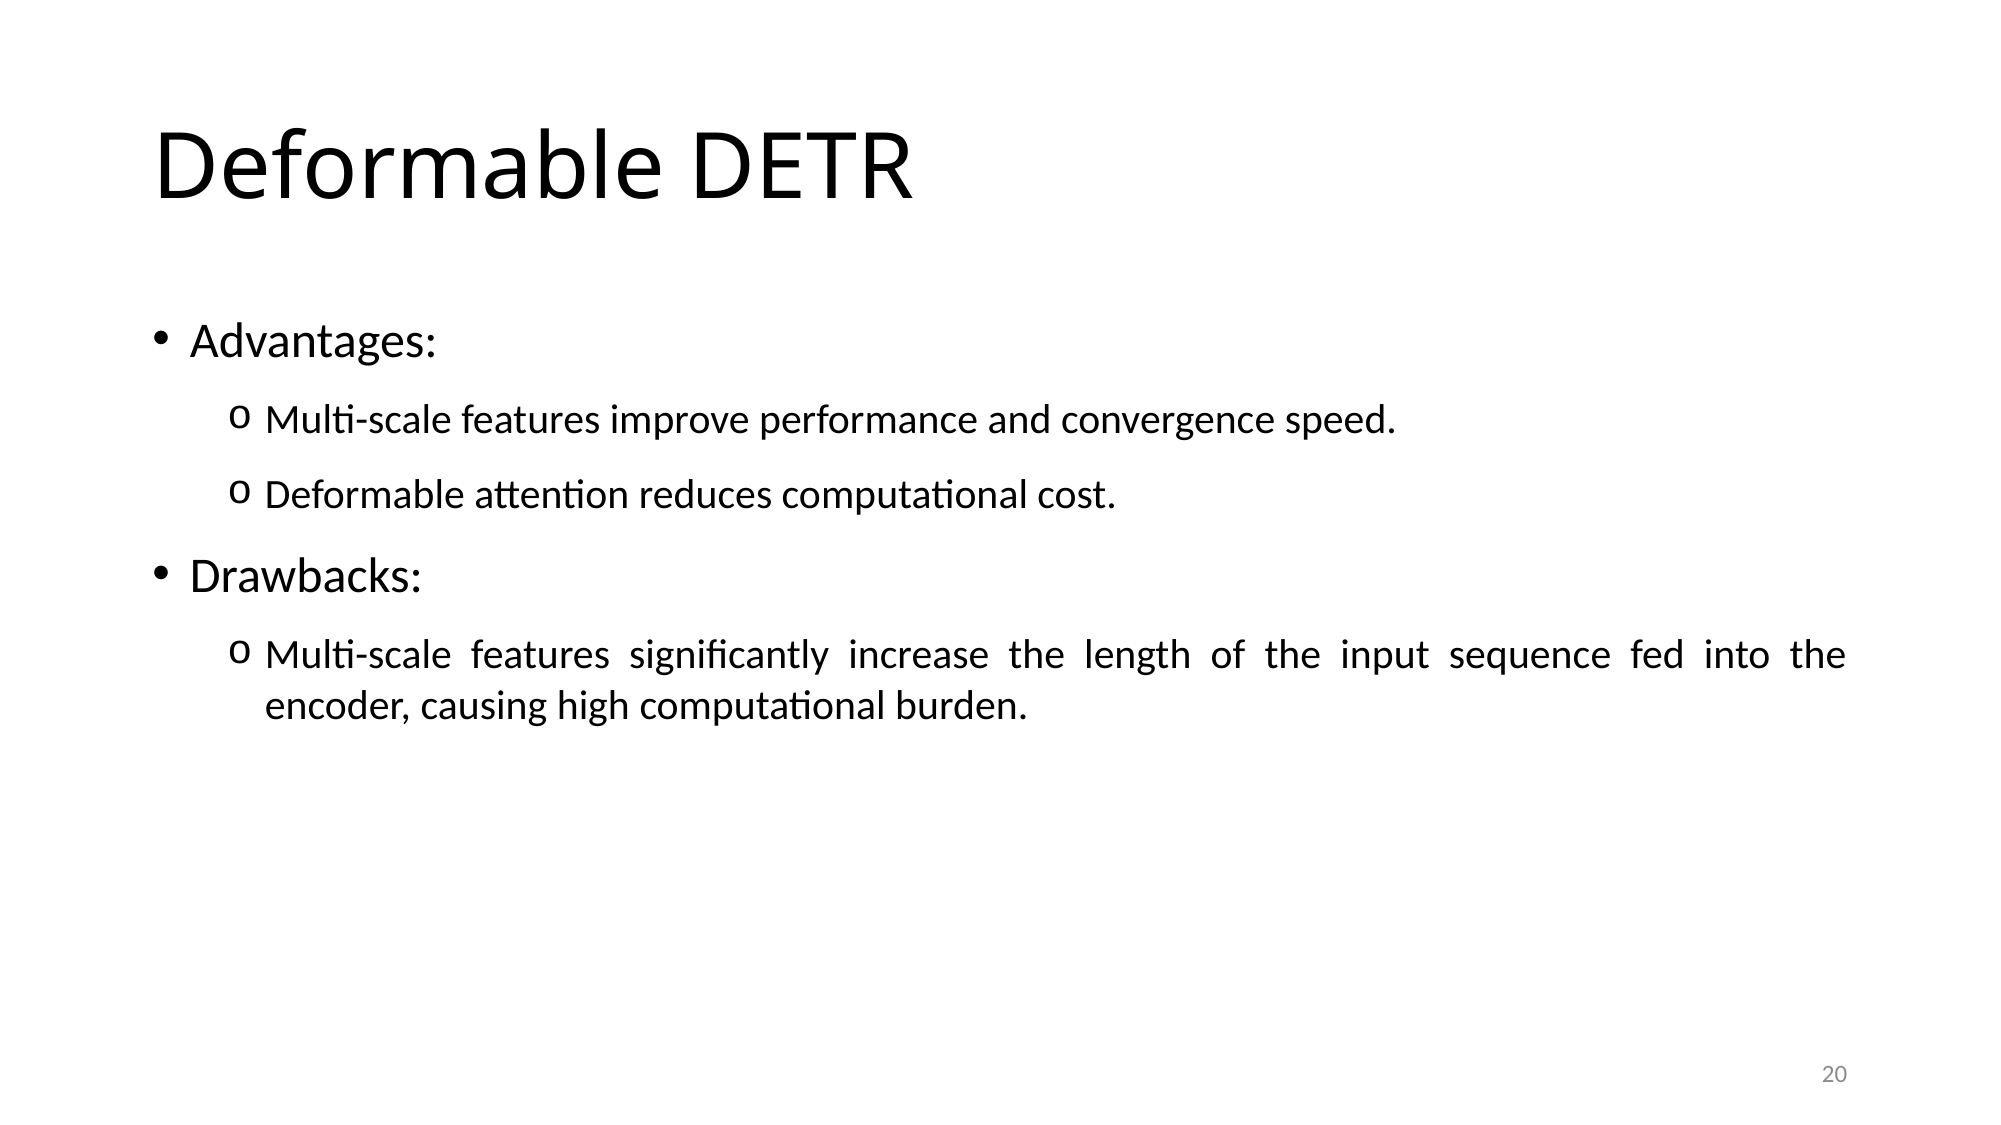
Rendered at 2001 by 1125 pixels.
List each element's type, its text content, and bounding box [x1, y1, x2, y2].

list Advantages: Multi-scale features improve performance and convergence speed. Deformable attention reduces computational cost. Drawbacks: Multi-scale features significantly increase the length of the input sequence fed into the encoder, causing high computational burden. [137, 299, 1863, 1014]
title Deformable DETR [137, 59, 1863, 278]
slide_number 20 [1412, 1042, 1863, 1103]
